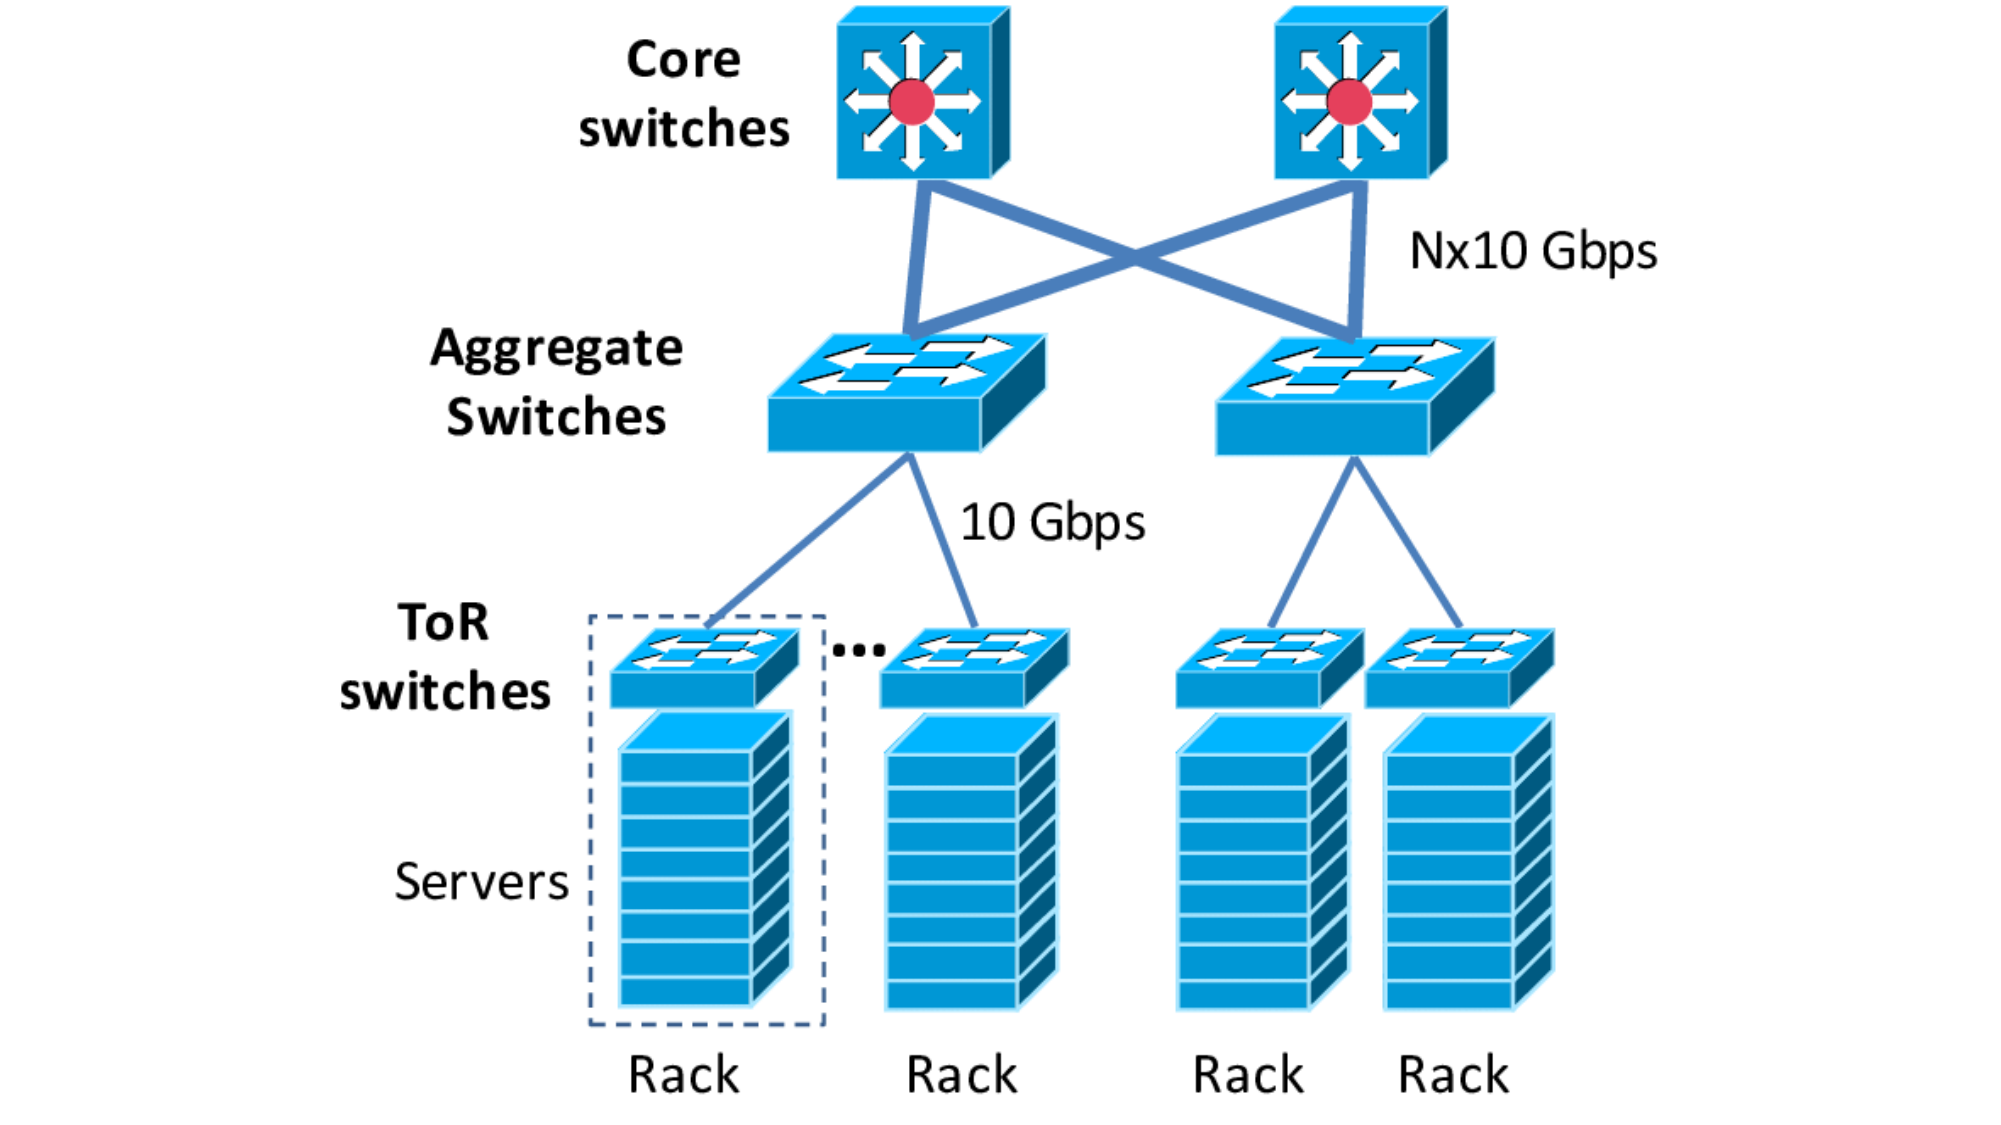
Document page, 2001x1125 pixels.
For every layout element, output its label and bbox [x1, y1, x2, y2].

picture [301, 0, 1705, 1125]
